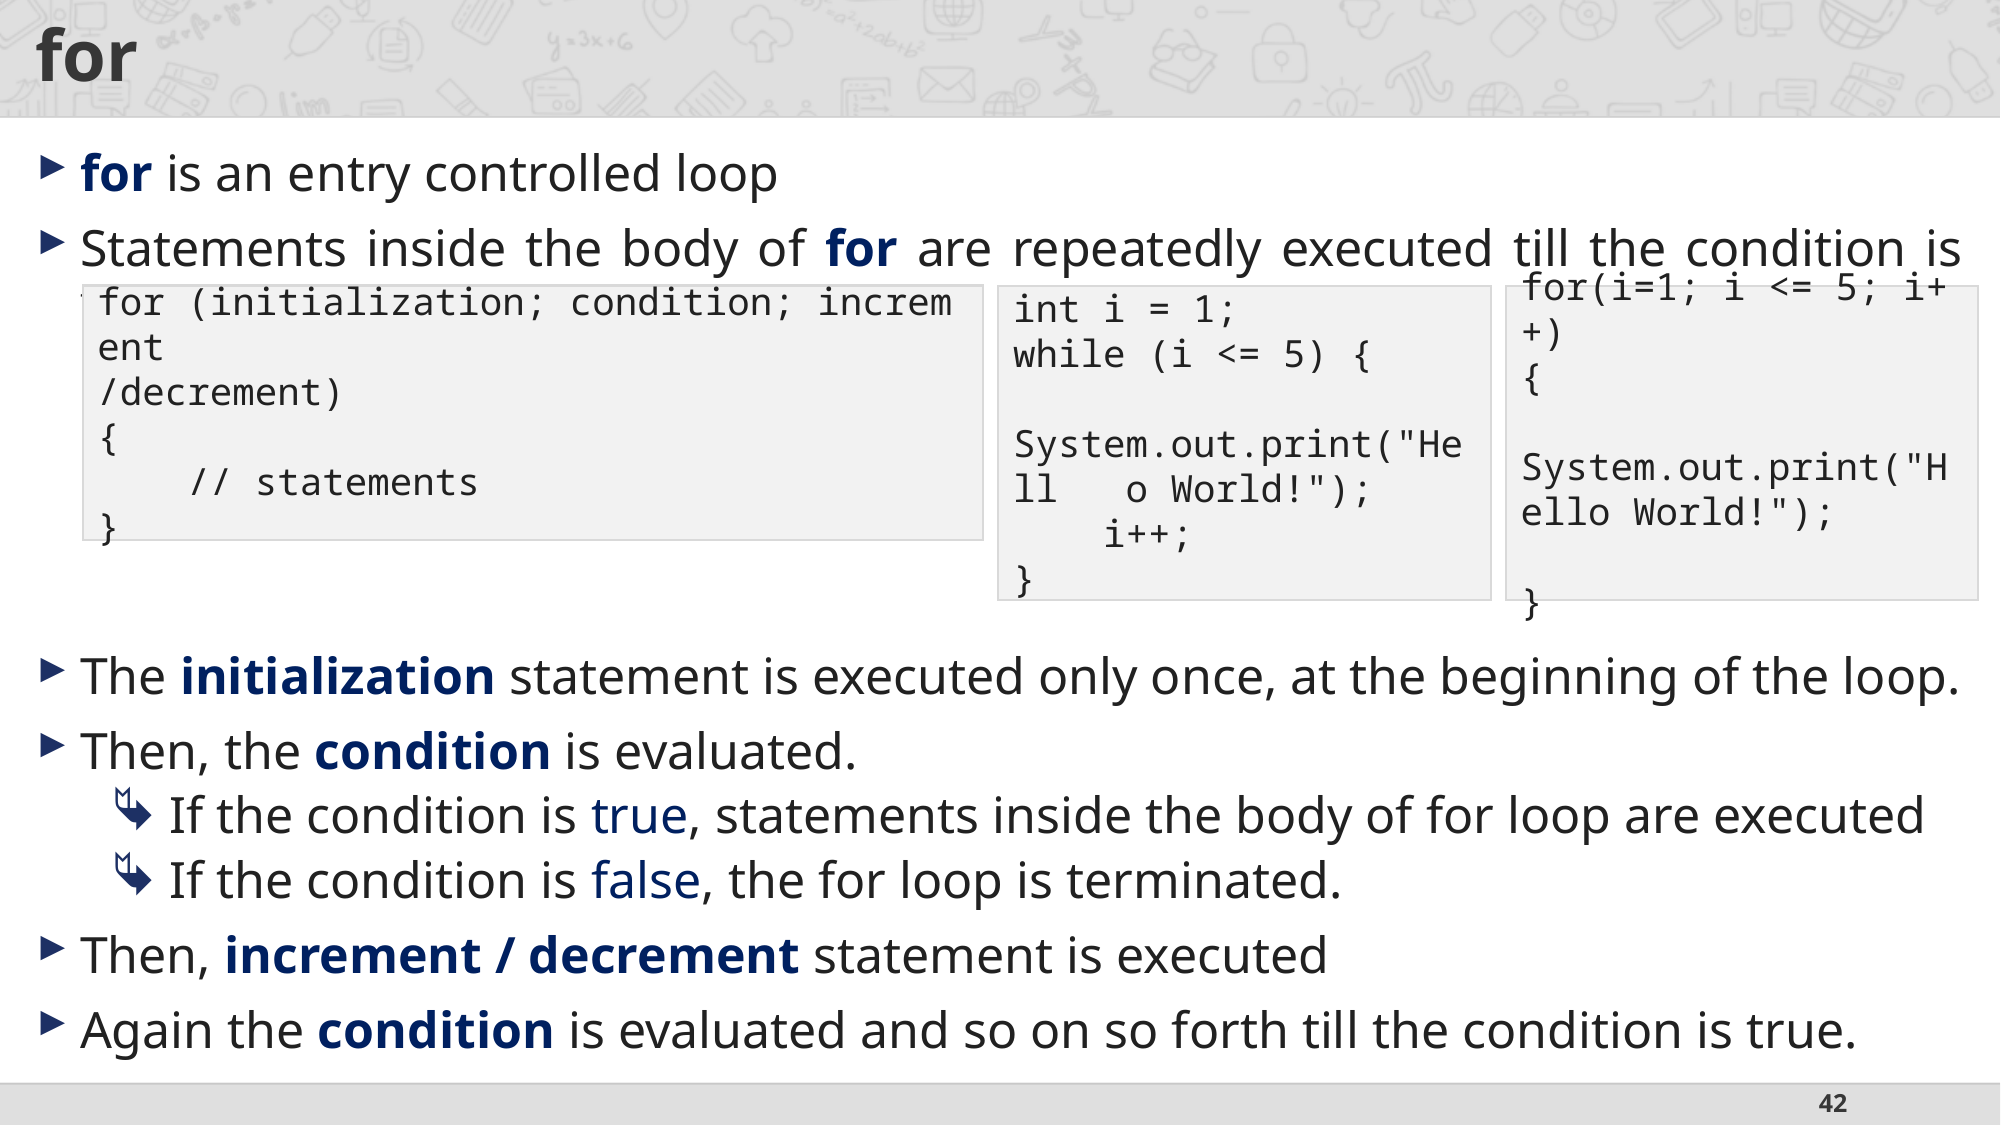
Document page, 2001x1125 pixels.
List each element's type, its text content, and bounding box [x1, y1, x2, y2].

text_box for(i=1; i <= 5; i++) { System.out.print("Hello World!"); } [1505, 285, 1979, 601]
list for is an entry controlled loop Statements inside the body of for are repeatedly executed till the condition is true The initialization statement is executed only once, at the beginning of the loop. Then, the condition is evaluated. If the condition is true, statements inside the body of for loop are executed If the condition is false, the for loop is terminated. Then, increment / decrement statement is executed Again the condition is evaluated and so on so forth till the condition is true. [21, 141, 1979, 1059]
title for [0, 0, 2000, 117]
text_box int i = 1; while (i <= 5) { System.out.print("Hell o World!"); i++; } [997, 285, 1492, 601]
text_box for (initialization; condition; increment /decrement) { // statements } [82, 284, 984, 541]
